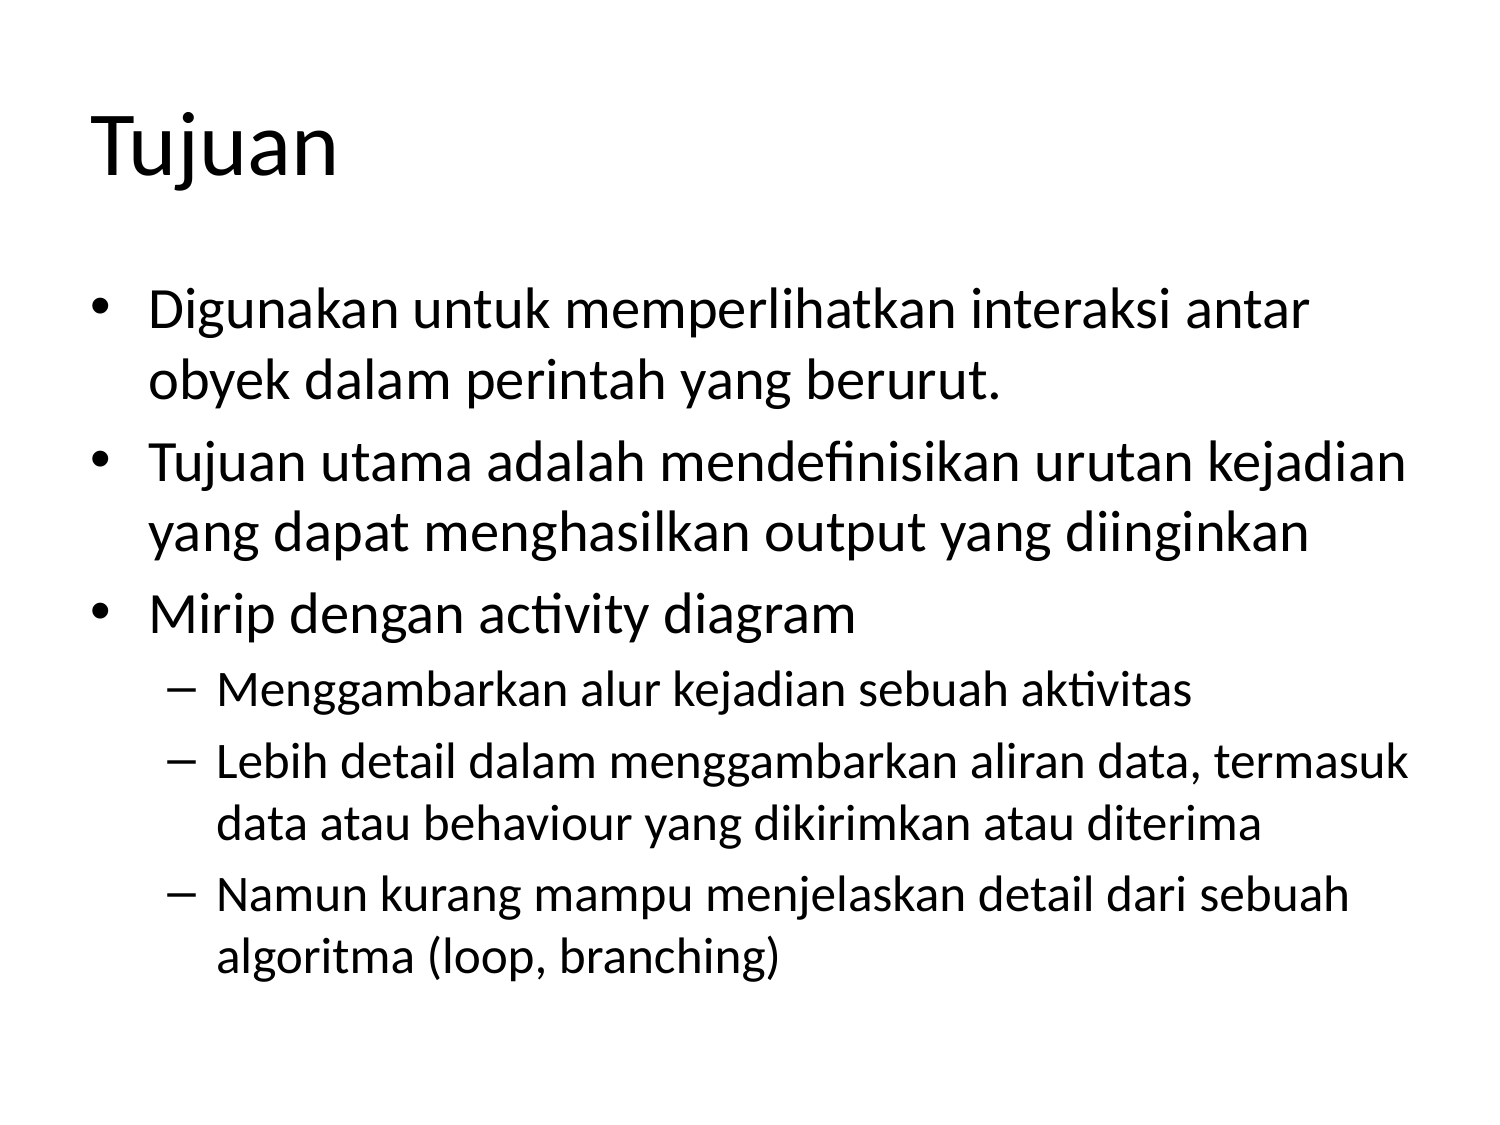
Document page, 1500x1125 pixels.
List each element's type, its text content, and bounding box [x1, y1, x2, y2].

list Digunakan untuk memperlihatkan interaksi antar obyek dalam perintah yang berurut. Tujuan utama adalah mendefinisikan urutan kejadian yang dapat menghasilkan output yang diinginkan Mirip dengan activity diagram Menggambarkan alur kejadian sebuah aktivitas Lebih detail dalam menggambarkan aliran data, termasuk data atau behaviour yang dikirimkan atau diterima Namun kurang mampu menjelaskan detail dari sebuah algoritma (loop, branching) [75, 262, 1425, 1005]
title Tujuan [75, 45, 1425, 233]
